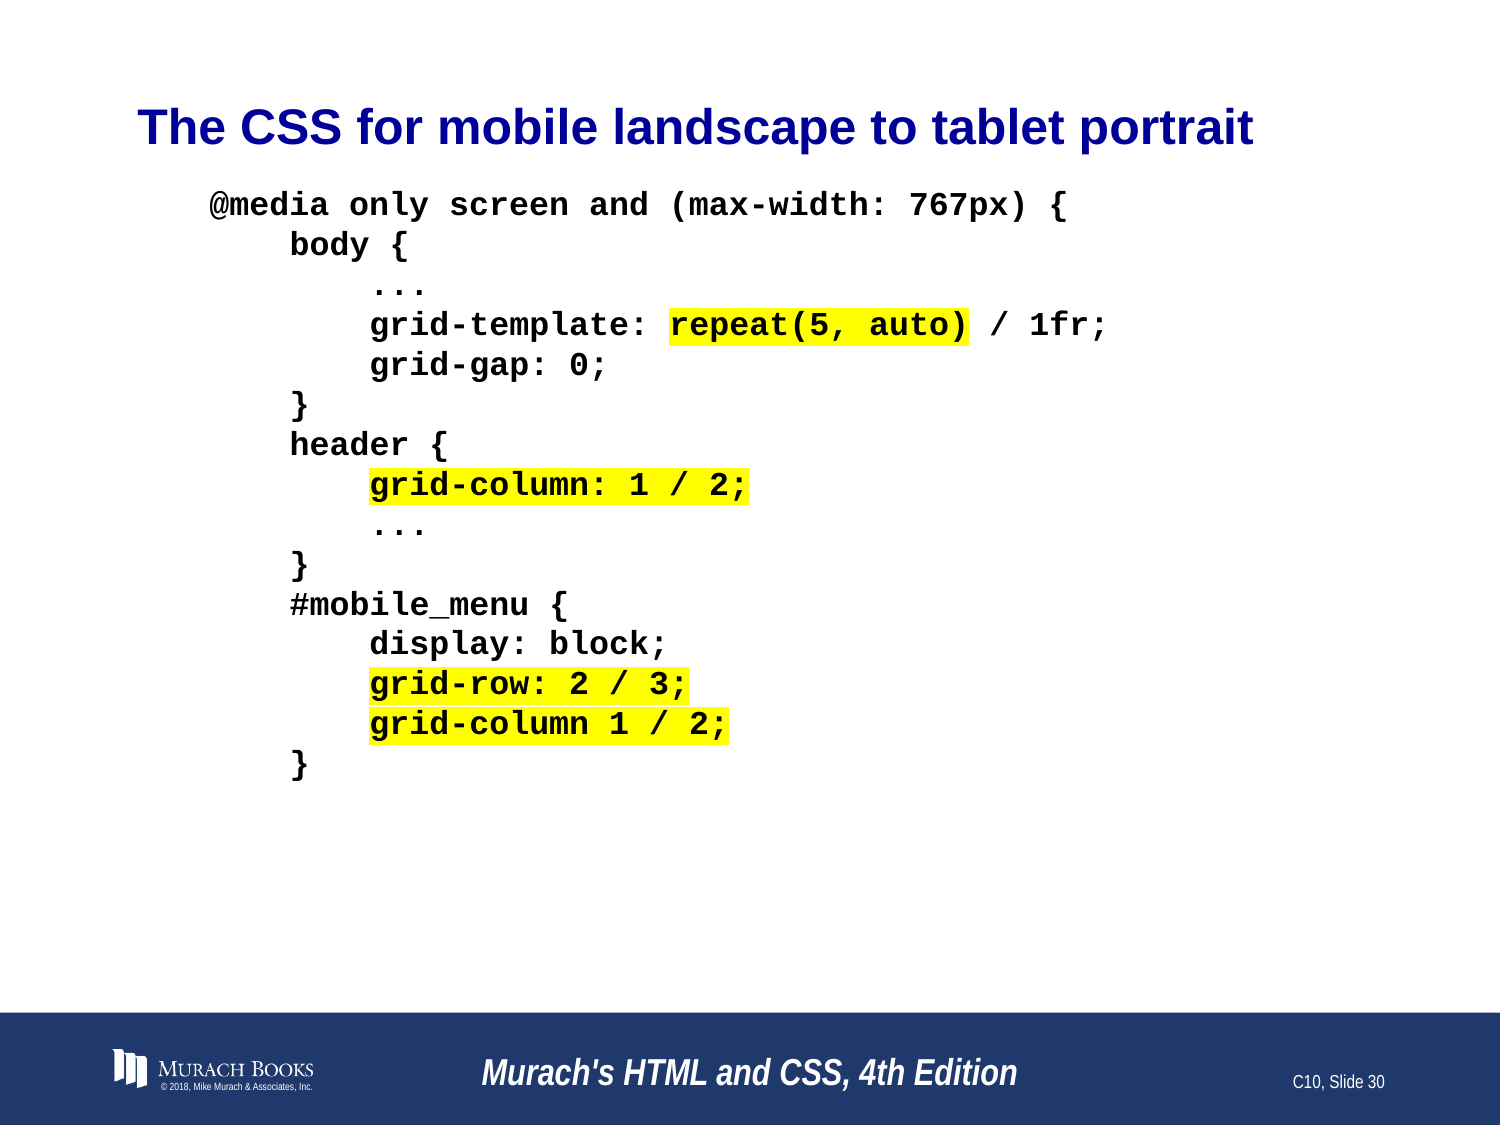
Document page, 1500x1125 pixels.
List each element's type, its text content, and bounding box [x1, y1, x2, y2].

slide_number C10, Slide 30 [1087, 1025, 1400, 1100]
footer © 2018, Mike Murach & Associates, Inc. [12, 1025, 463, 1100]
title The CSS for mobile landscape to tablet portrait [137, 94, 1338, 156]
list @media only screen and (max-width: 767px) { body { ... grid-template: repeat(5, auto) / 1fr; grid-gap: 0; } header { grid-column: 1 / 2; ... } #mobile_menu { display: block; grid-row: 2 / 3; grid-column 1 / 2; } [137, 174, 1350, 975]
slide_number Murach's HTML and CSS, 4th Edition [463, 1025, 1050, 1100]
